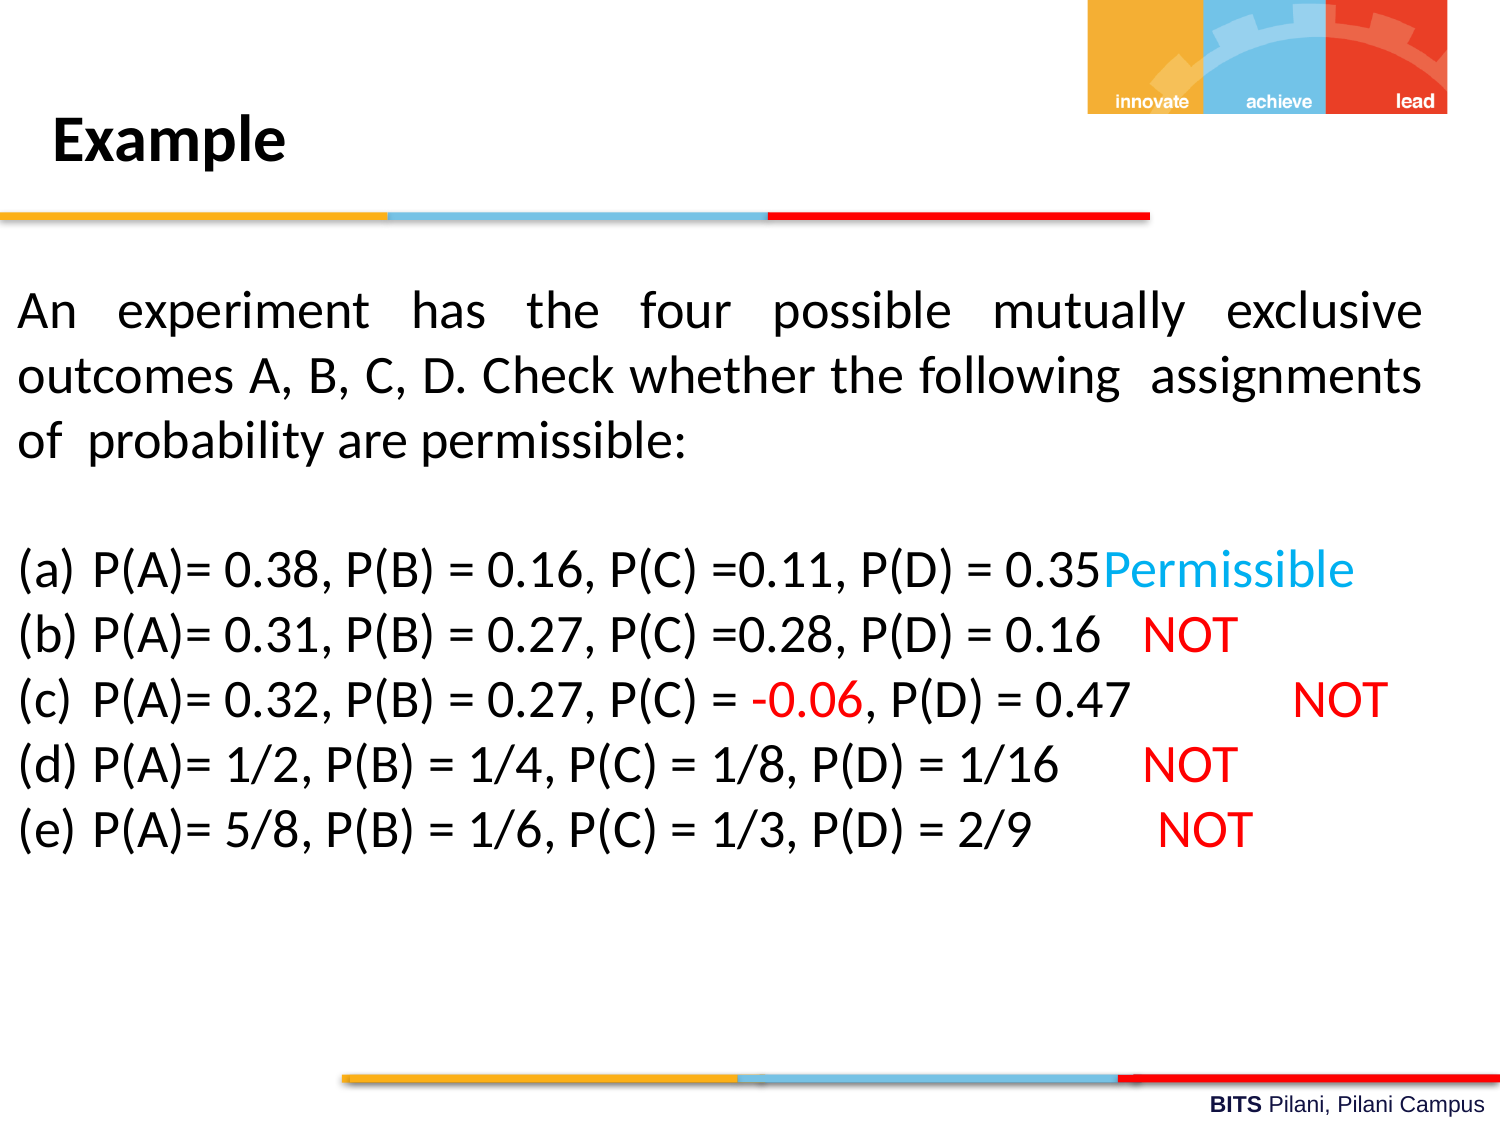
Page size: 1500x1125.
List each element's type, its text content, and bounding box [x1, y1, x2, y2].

text_box Example [37, 87, 463, 183]
picture [1087, 0, 1448, 114]
text_box An experiment has the four possible mutually exclusive outcomes A, B, C, D. Check whether the following assignments of probability are permissible: P(A)= 0.38, P(B) = 0.16, P(C) =0.11, P(D) = 0.35Permissible P(A)= 0.31, P(B) = 0.27, P(C) =0.28, P(D) = 0.16 NOT P(A)= 0.32, P(B) = 0.27, P(C) = -0.06, P(D) = 0.47 NOT P(A)= 1/2, P(B) = 1/4, P(C) = 1/8, P(D) = 1/16 NOT P(A)= 5/8, P(B) = 1/6, P(C) = 1/3, P(D) = 2/9 NOT [2, 266, 1441, 866]
